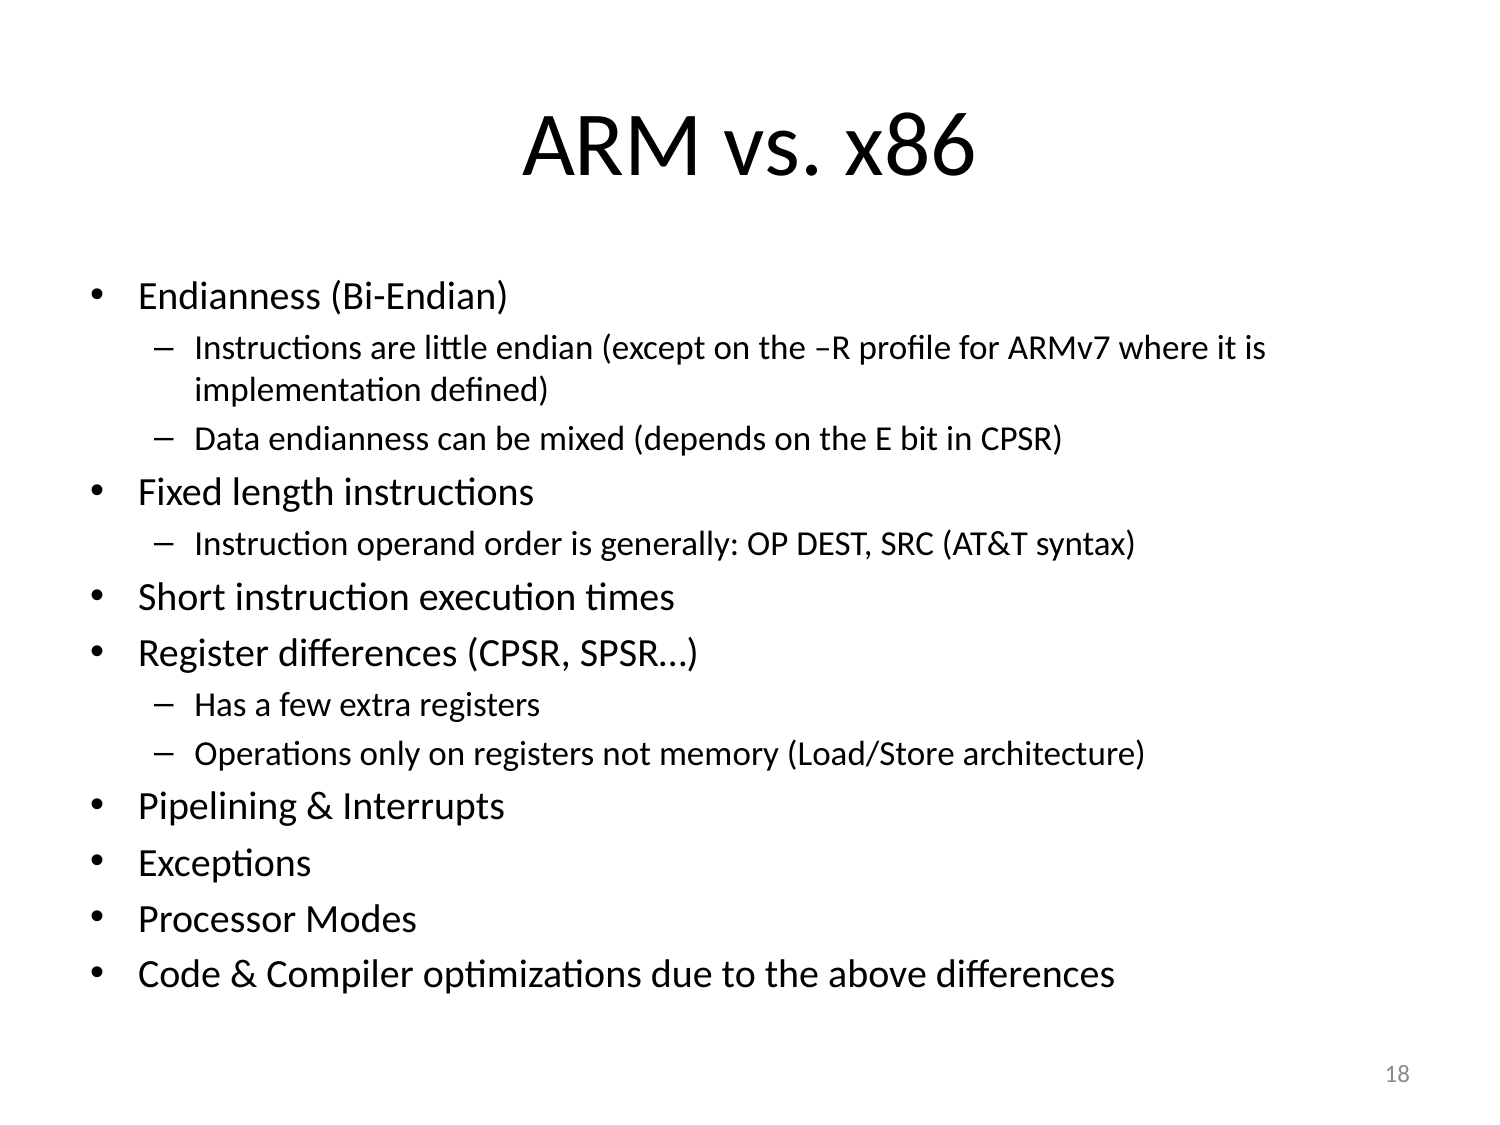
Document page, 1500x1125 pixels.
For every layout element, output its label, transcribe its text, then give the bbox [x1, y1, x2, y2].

slide_number 18 [1074, 1042, 1425, 1103]
list Endianness (Bi-Endian) Instructions are little endian (except on the –R profile for ARMv7 where it is implementation defined) Data endianness can be mixed (depends on the E bit in CPSR) Fixed length instructions Instruction operand order is generally: OP DEST, SRC (AT&T syntax) Short instruction execution times Register differences (CPSR, SPSR…) Has a few extra registers Operations only on registers not memory (Load/Store architecture) Pipelining & Interrupts Exceptions Processor Modes Code & Compiler optimizations due to the above differences [75, 262, 1425, 1005]
title ARM vs. x86 [75, 45, 1425, 233]
